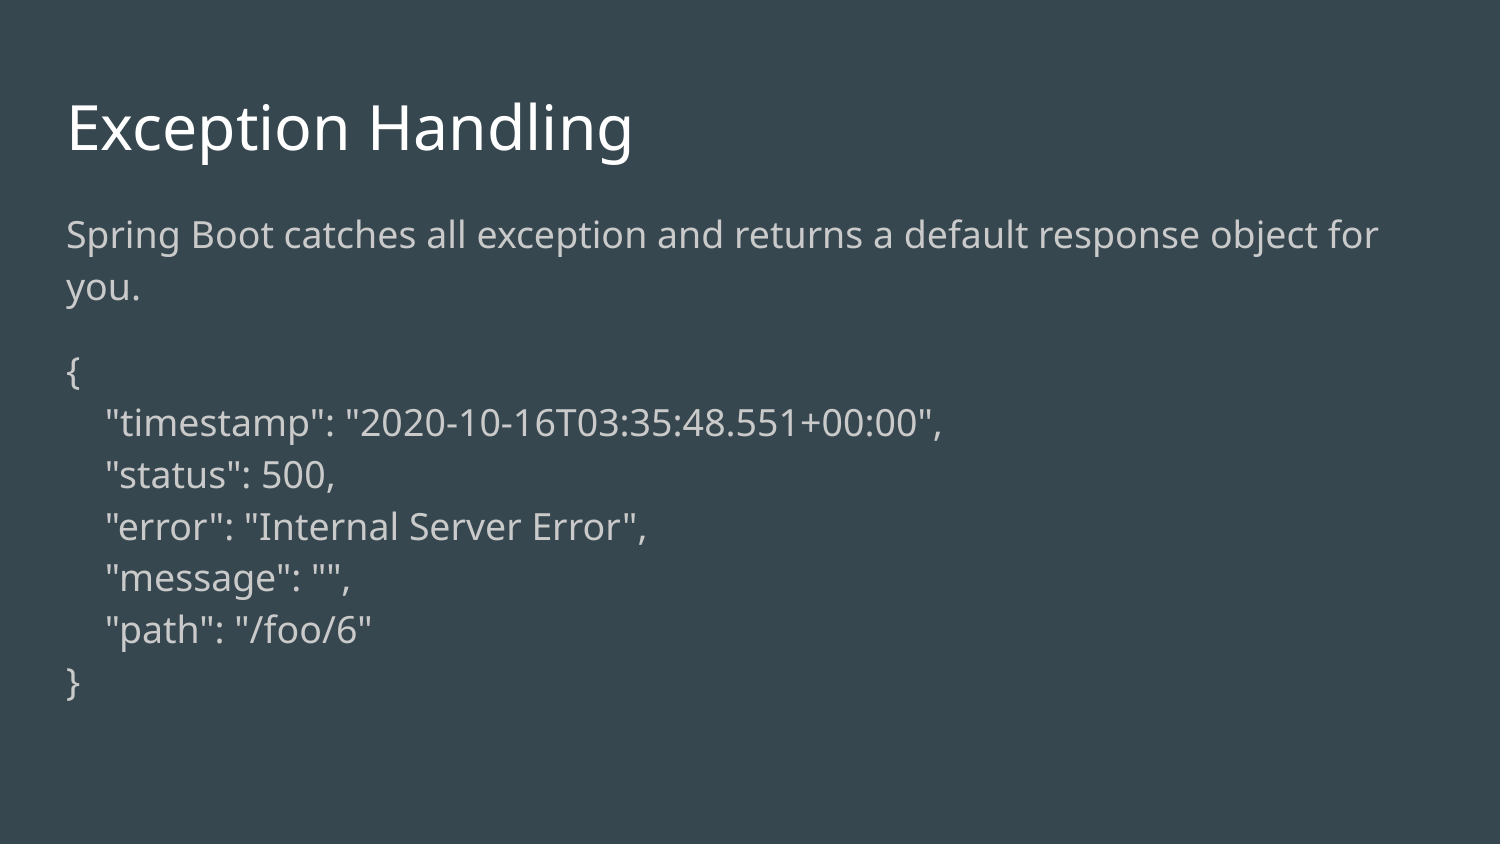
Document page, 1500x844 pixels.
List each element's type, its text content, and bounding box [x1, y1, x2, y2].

title Exception Handling [51, 72, 1449, 167]
list Spring Boot catches all exception and returns a default response object for you. { "timestamp": "2020-10-16T03:35:48.551+00:00", "status": 500, "error": "Internal Server Error", "message": "", "path": "/foo/6" } [51, 189, 1449, 750]
